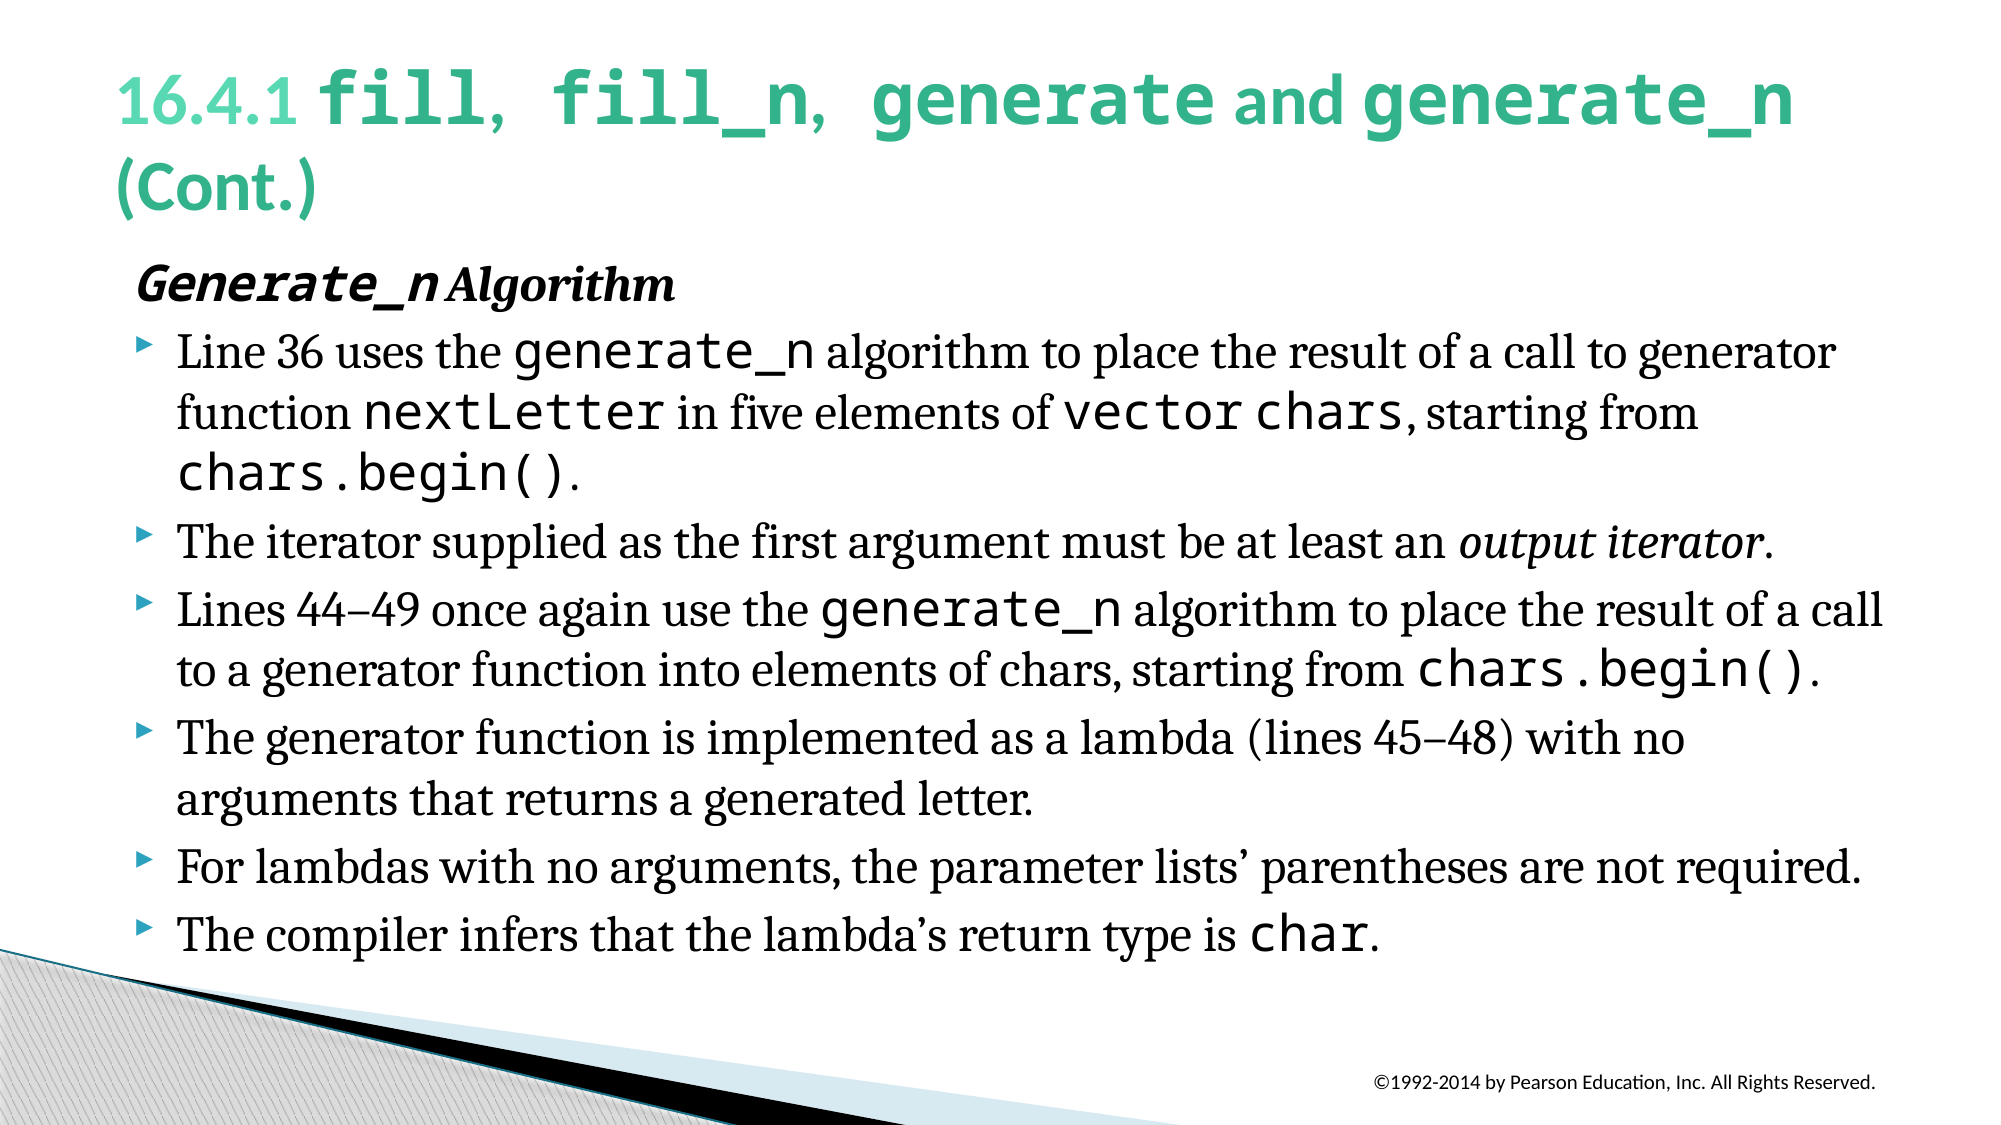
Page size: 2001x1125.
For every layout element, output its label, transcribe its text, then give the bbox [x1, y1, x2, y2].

title 16.4.1 fill, fill_n, generate and generate_n (Cont.) [99, 45, 1900, 233]
list Generate_n Algorithm Line 36 uses the generate_n algorithm to place the result of a call to generator function nextLetter in five elements of vector chars, starting from chars.begin(). The iterator supplied as the first argument must be at least an output iterator. Lines 44–49 once again use the generate_n algorithm to place the result of a call to a generator function into elements of chars, starting from chars.begin(). The generator function is implemented as a lambda (lines 45–48) with no arguments that returns a generated letter. For lambdas with no arguments, the parameter lists’ parentheses are not required. The compiler infers that the lambda’s return type is char. [99, 242, 1900, 986]
footer ©1992-2014 by Pearson Education, Inc. All Rights Reserved. [866, 1051, 1892, 1112]
